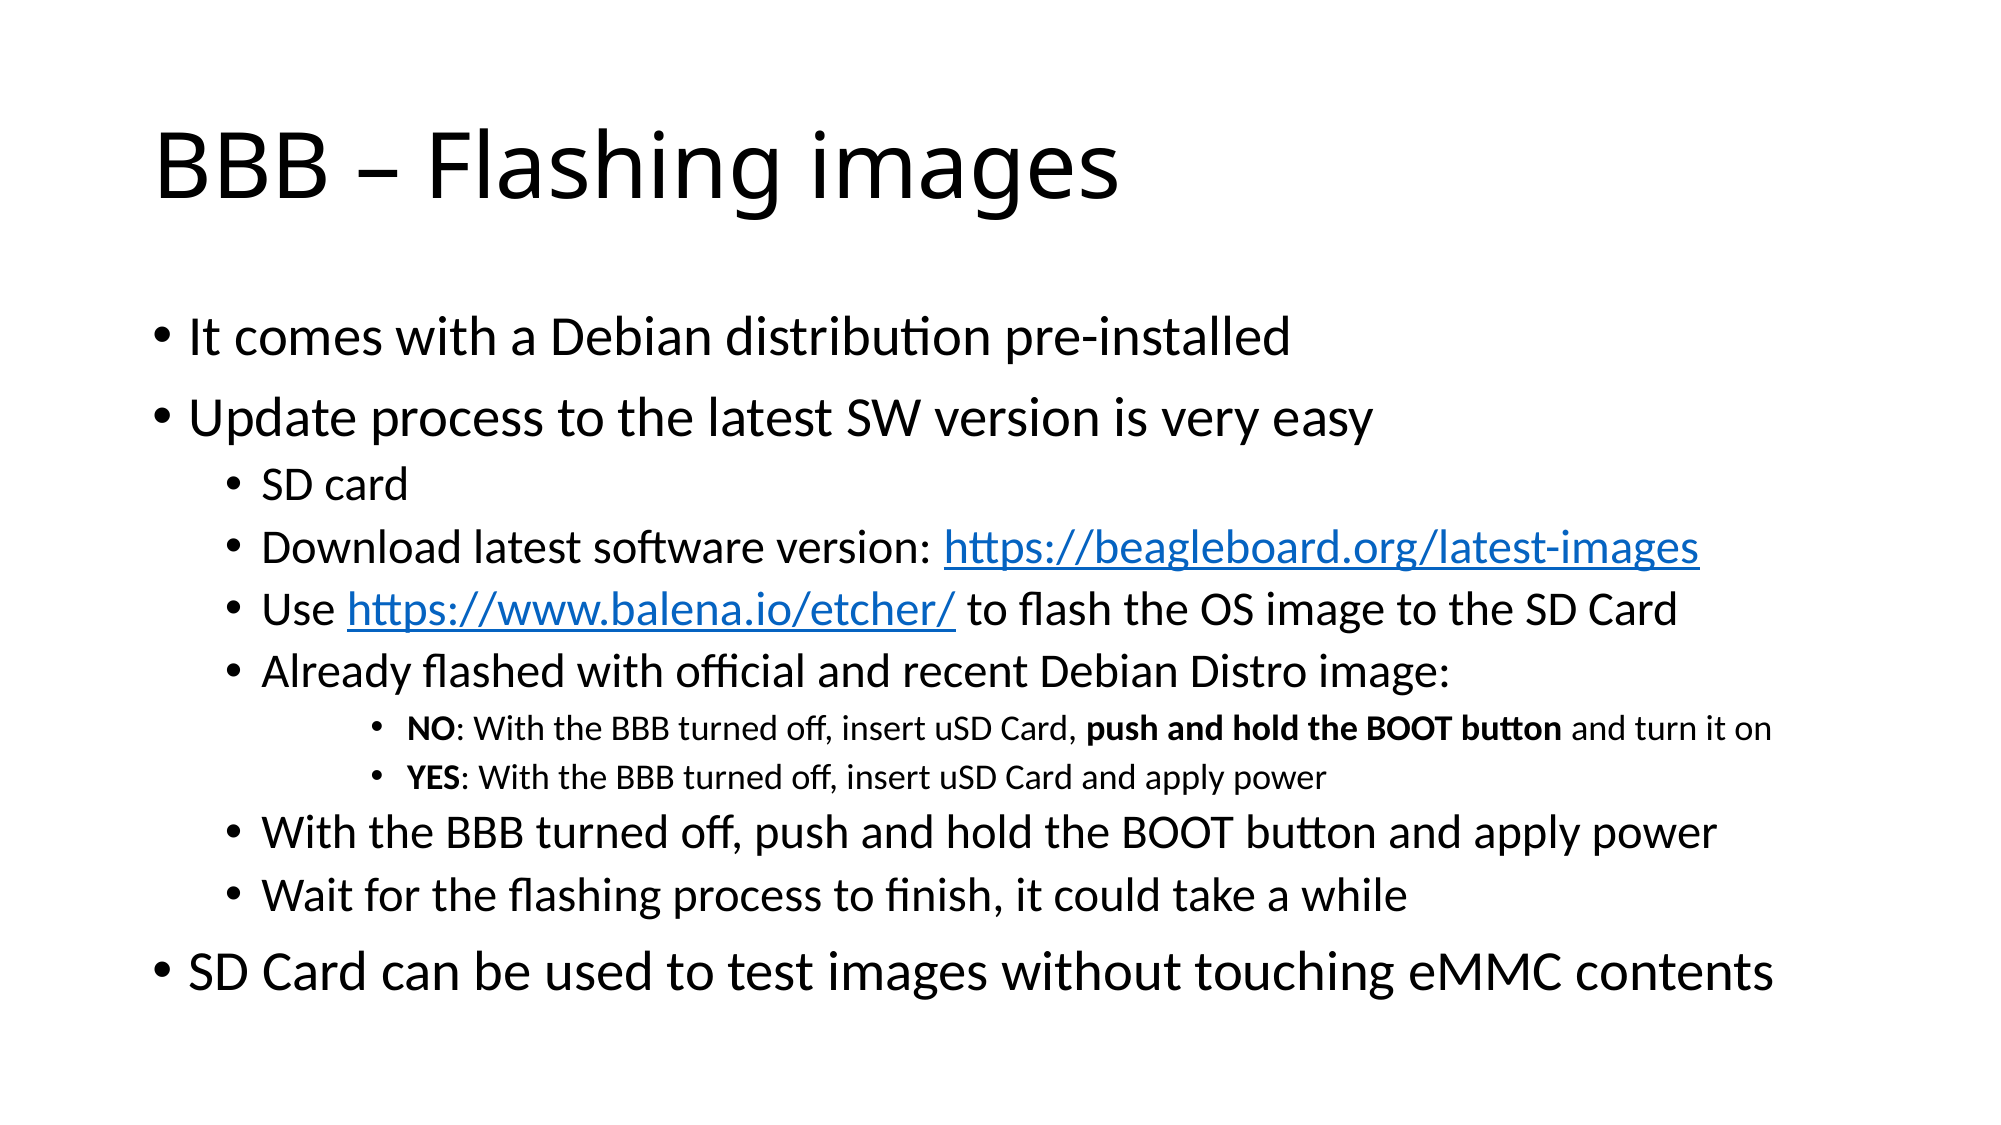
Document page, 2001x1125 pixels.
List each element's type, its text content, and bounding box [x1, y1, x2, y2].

title BBB – Flashing images [137, 59, 1863, 278]
list It comes with a Debian distribution pre-installed Update process to the latest SW version is very easy SD card Download latest software version: https://beagleboard.org/latest-images Use https://www.balena.io/etcher/ to flash the OS image to the SD Card Already flashed with official and recent Debian Distro image: NO: With the BBB turned off, insert uSD Card, push and hold the BOOT button and turn it on YES: With the BBB turned off, insert uSD Card and apply power With the BBB turned off, push and hold the BOOT button and apply power Wait for the flashing process to finish, it could take a while SD Card can be used to test images without touching eMMC contents [137, 299, 1863, 1014]
